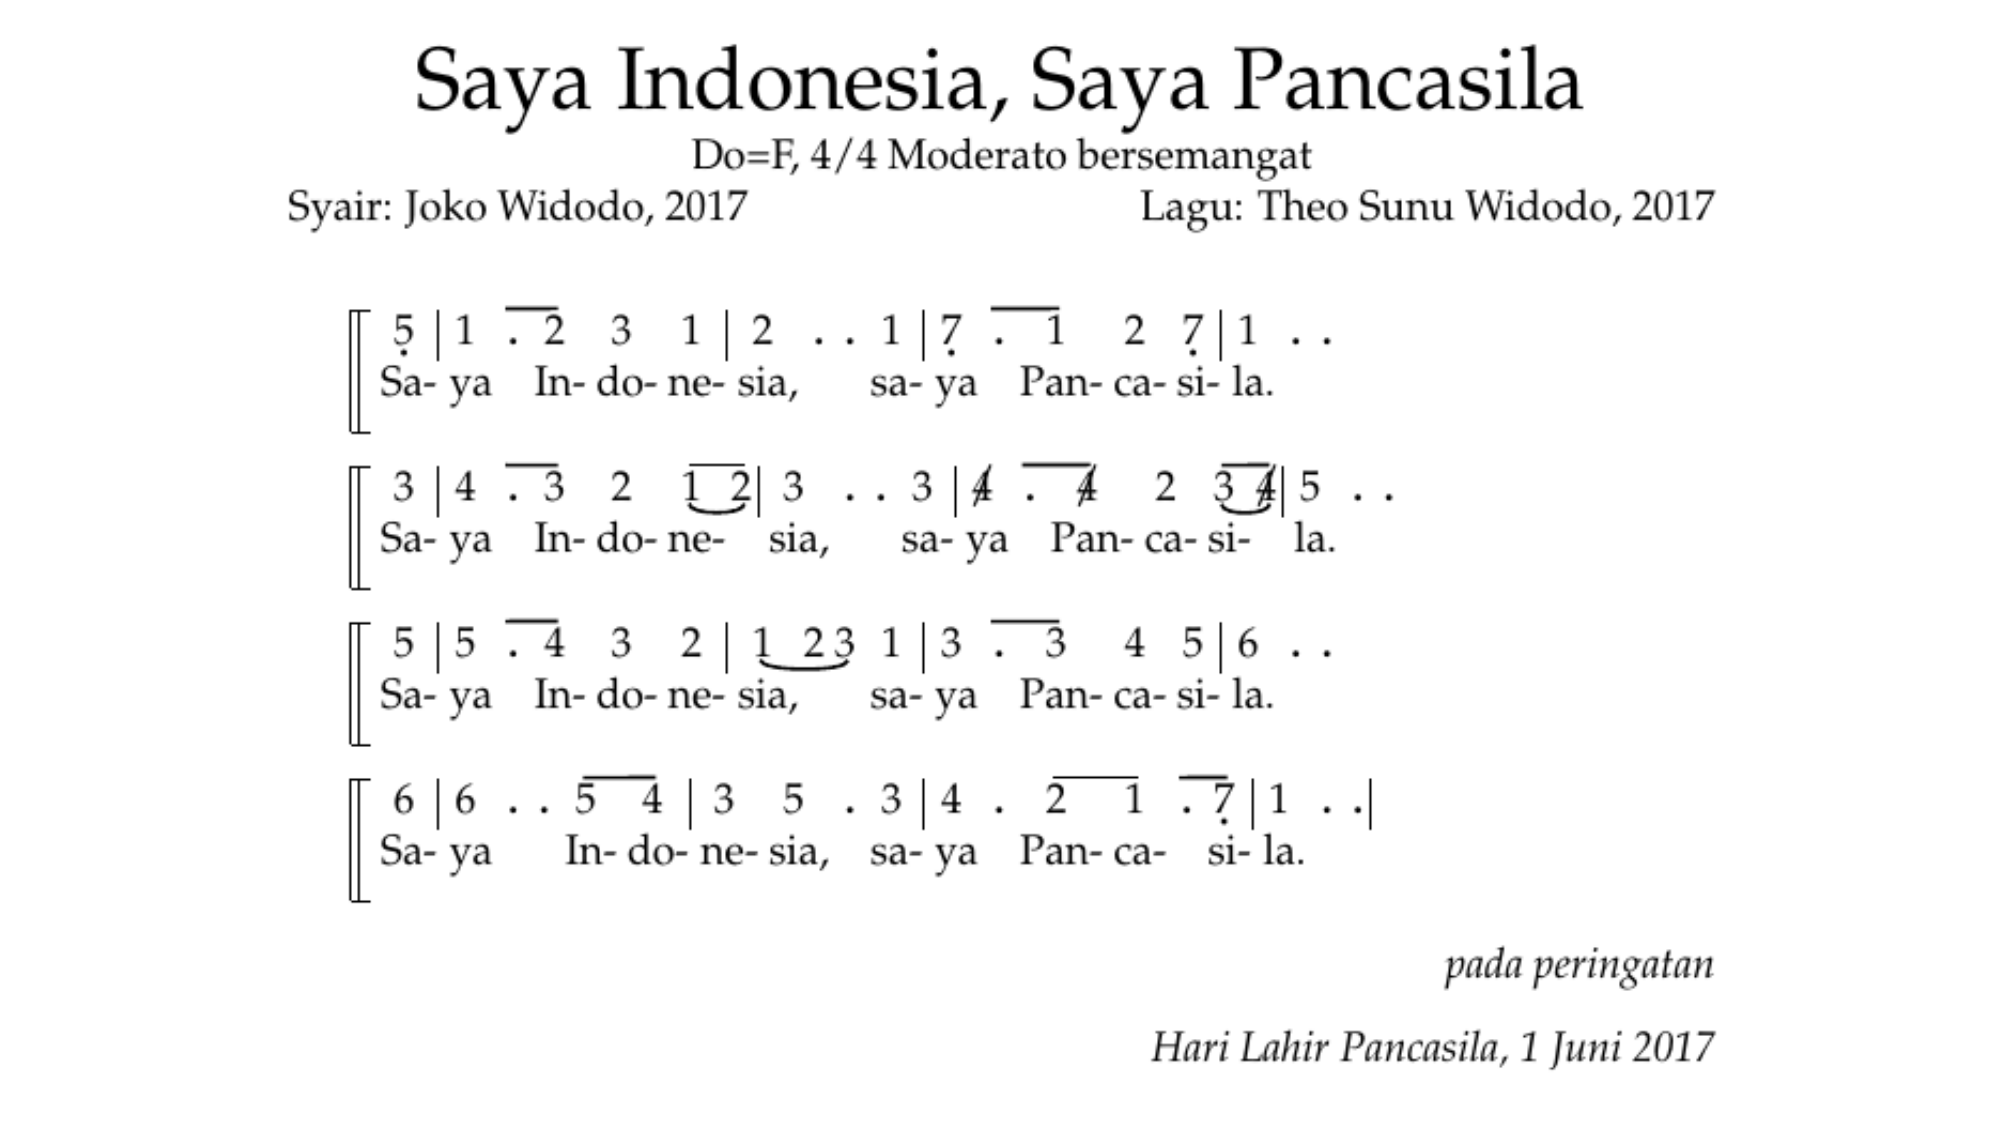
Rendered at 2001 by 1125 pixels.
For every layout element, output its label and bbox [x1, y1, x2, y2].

picture [245, 0, 1757, 1113]
